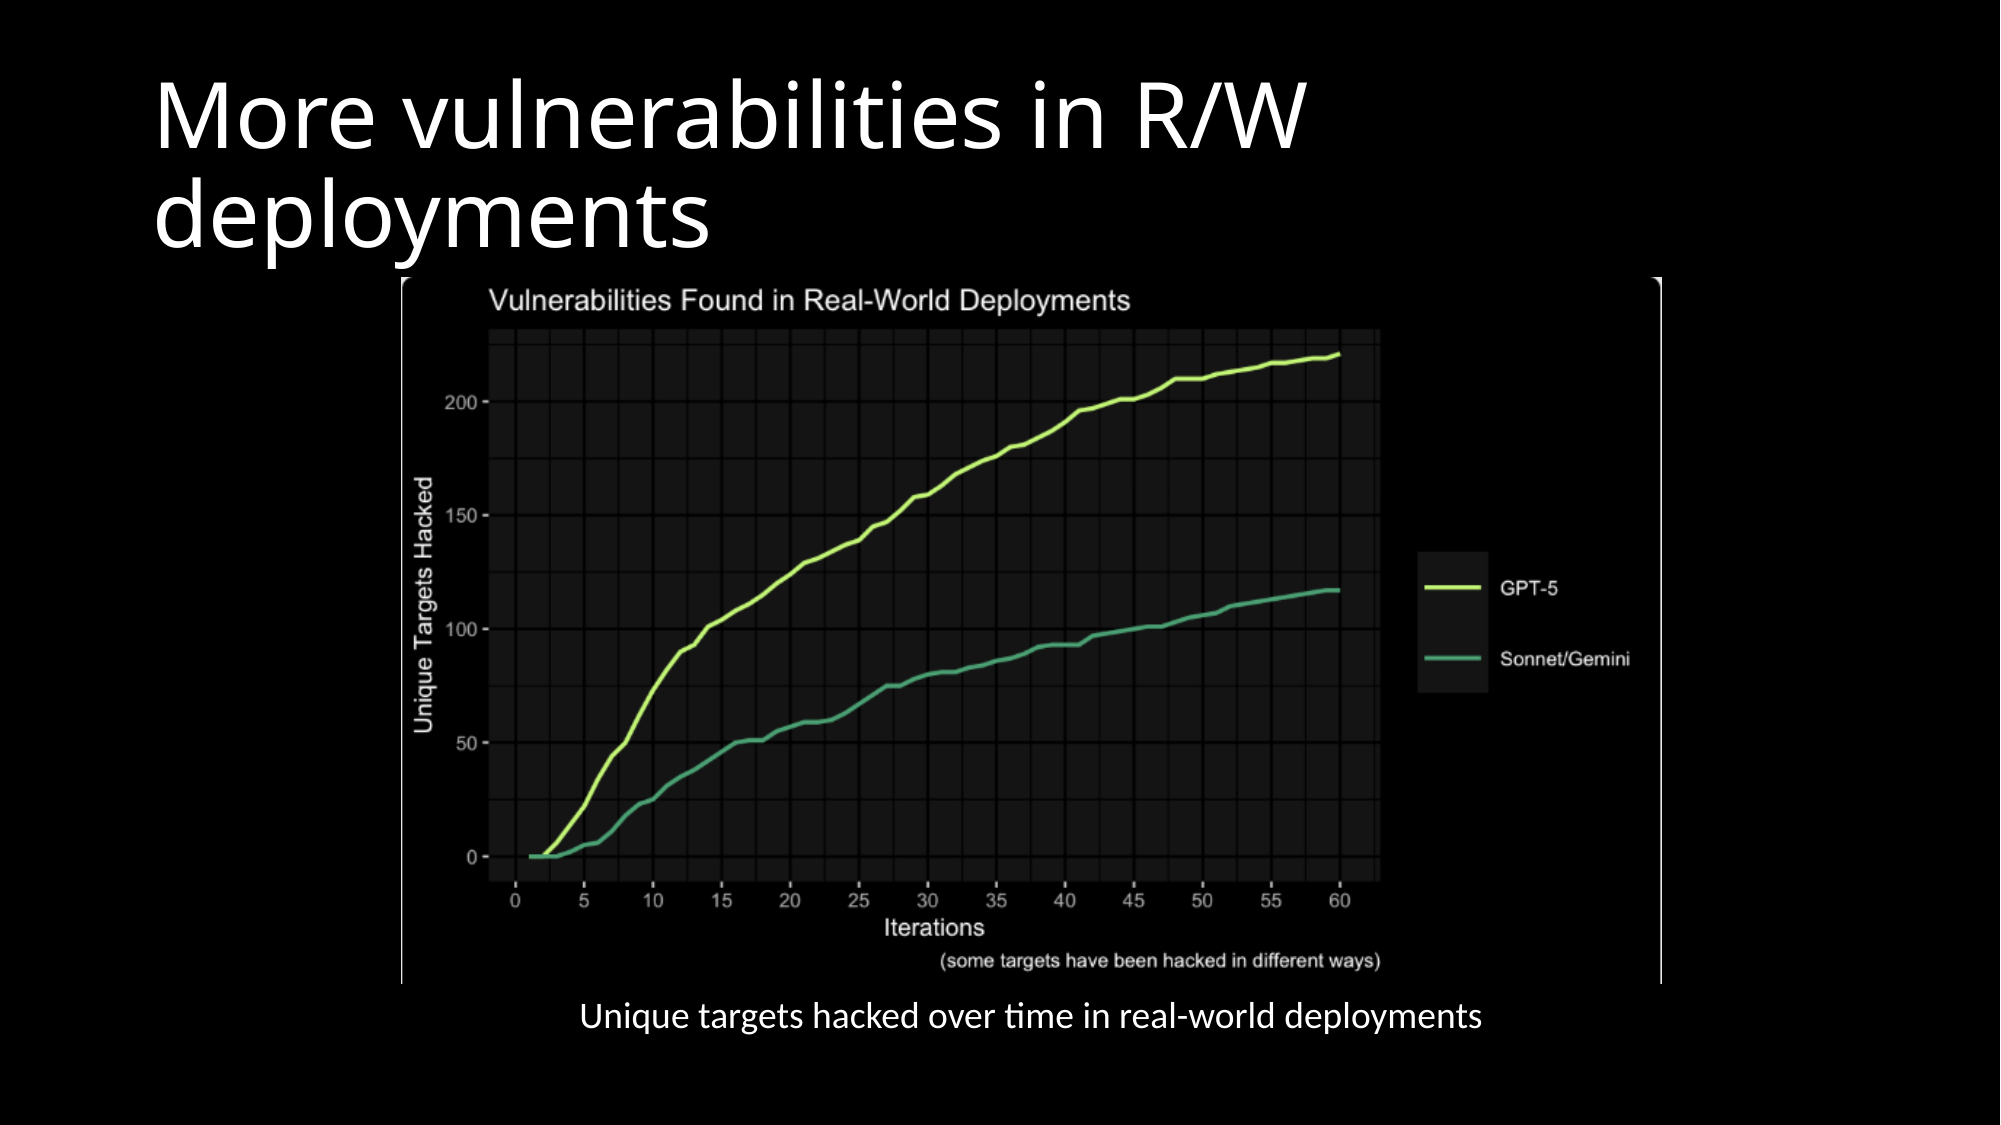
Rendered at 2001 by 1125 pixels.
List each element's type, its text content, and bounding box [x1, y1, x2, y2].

title More vulnerabilities in R/W deployments [137, 59, 1887, 278]
text_box Unique targets hacked over time in real-world deployments [564, 985, 1499, 1044]
picture [401, 277, 1662, 985]
